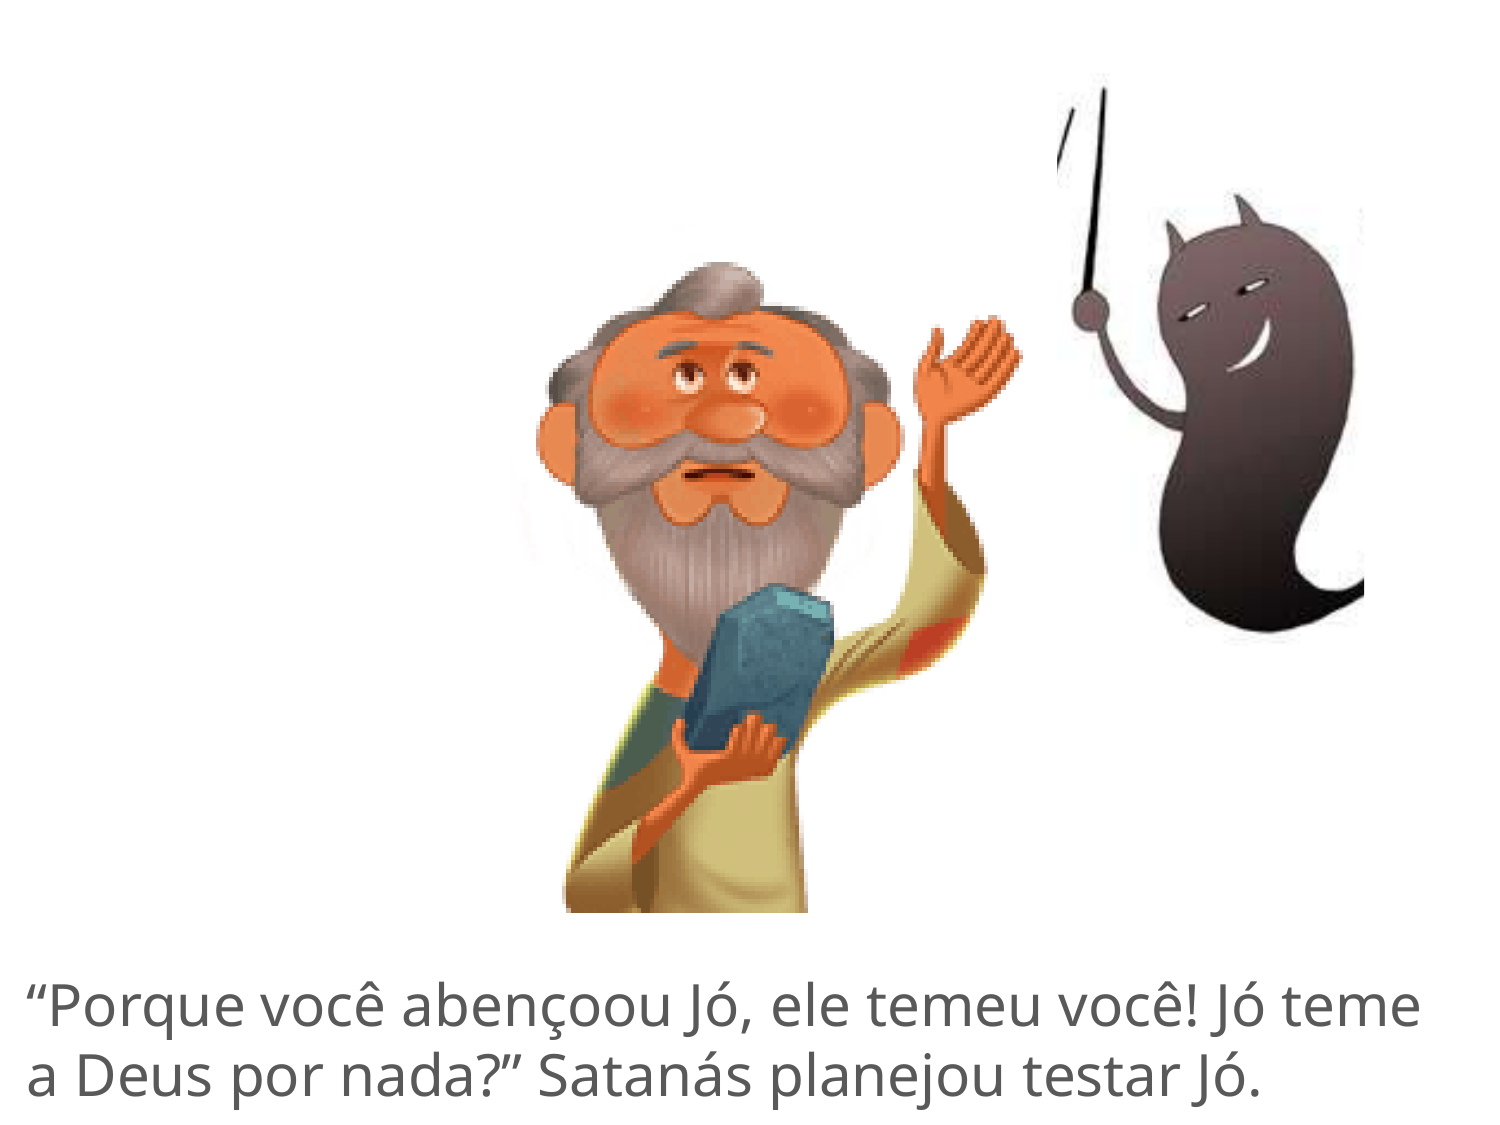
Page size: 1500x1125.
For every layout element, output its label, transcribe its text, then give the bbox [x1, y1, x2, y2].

text_box “Porque você abençoou Jó, ele temeu você! Jó teme a Deus por nada?” Satanás planejou testar Jó. [11, 961, 1483, 1116]
picture [1056, 0, 1365, 689]
picture [466, 219, 1028, 913]
